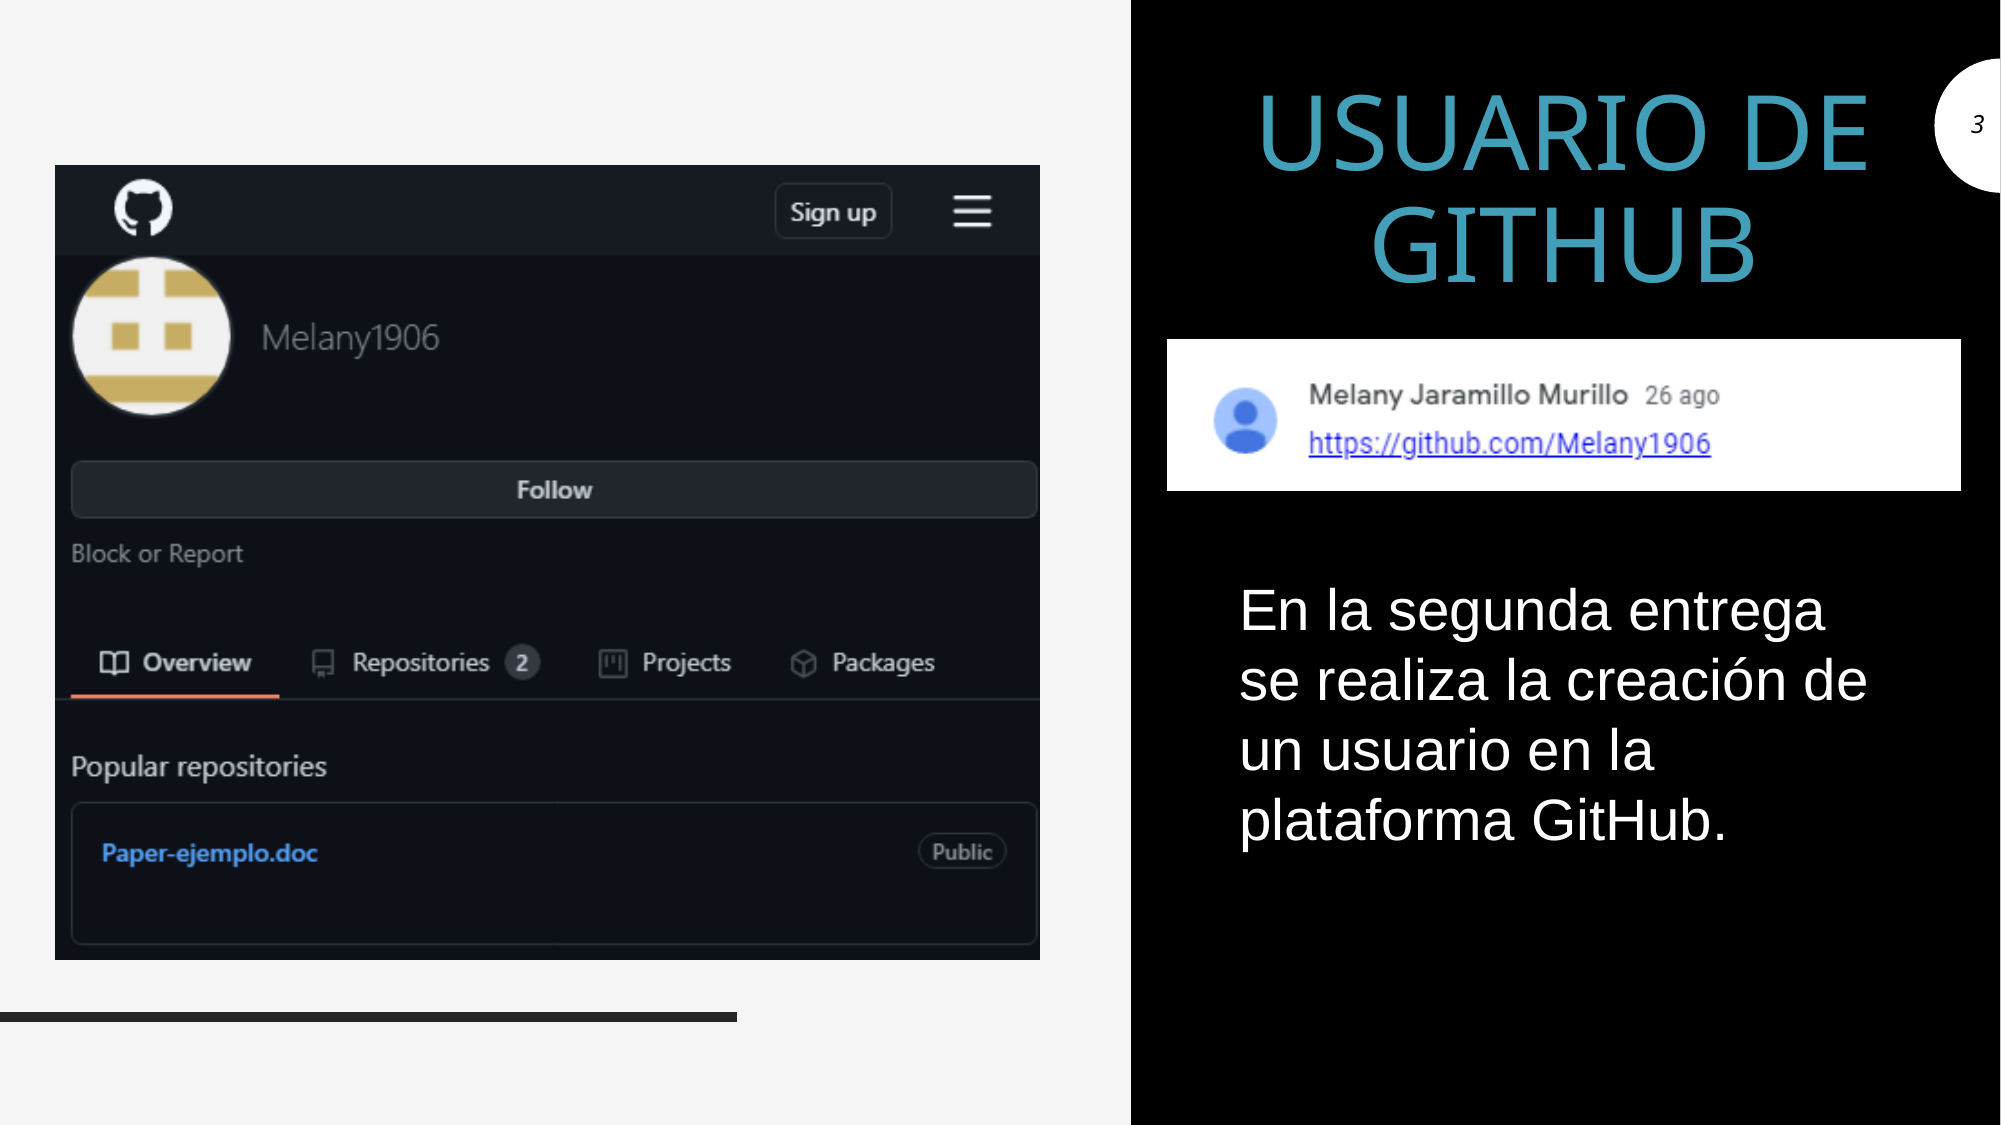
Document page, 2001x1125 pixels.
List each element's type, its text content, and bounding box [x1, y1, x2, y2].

text_box En la segunda entrega se realiza la creación de un usuario en la plataforma GitHub. [1224, 564, 1904, 930]
picture [1167, 339, 1961, 491]
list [55, 165, 1040, 960]
title USUARIO DE GITHUB [1183, 46, 1945, 339]
